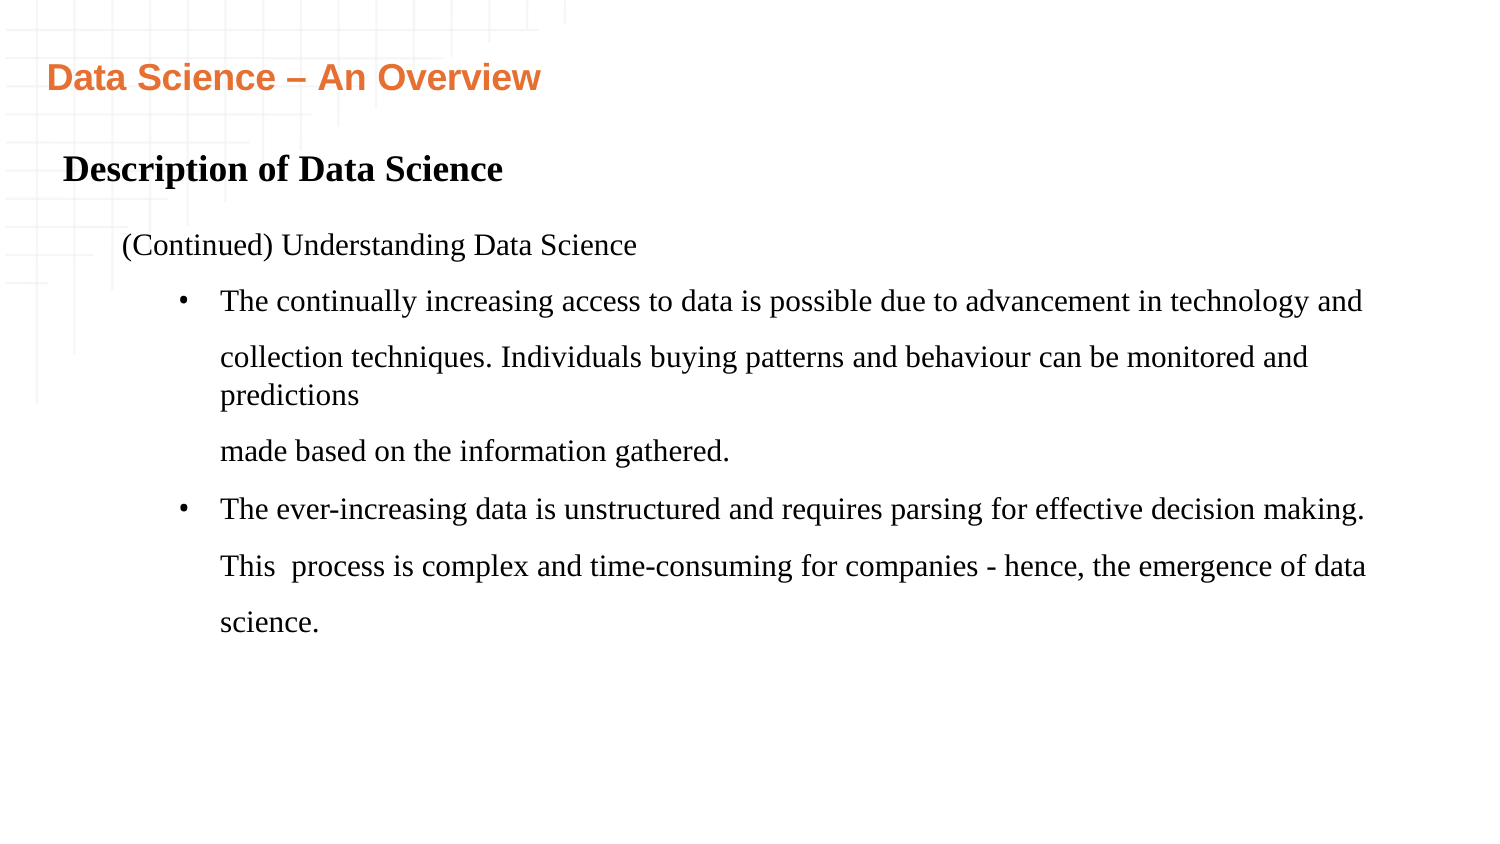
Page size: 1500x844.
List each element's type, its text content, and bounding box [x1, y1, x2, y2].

text_box Description of Data Science (Continued) Understanding Data Science The continually increasing access to data is possible due to advancement in technology and collection techniques. Individuals buying patterns and behaviour can be monitored and predictions made based on the information gathered. The ever-increasing data is unstructured and requires parsing for effective decision making. This process is complex and time-consuming for companies - hence, the emergence of data science. [61, 142, 1453, 639]
title Data Science – An Overview [45, 3, 543, 147]
